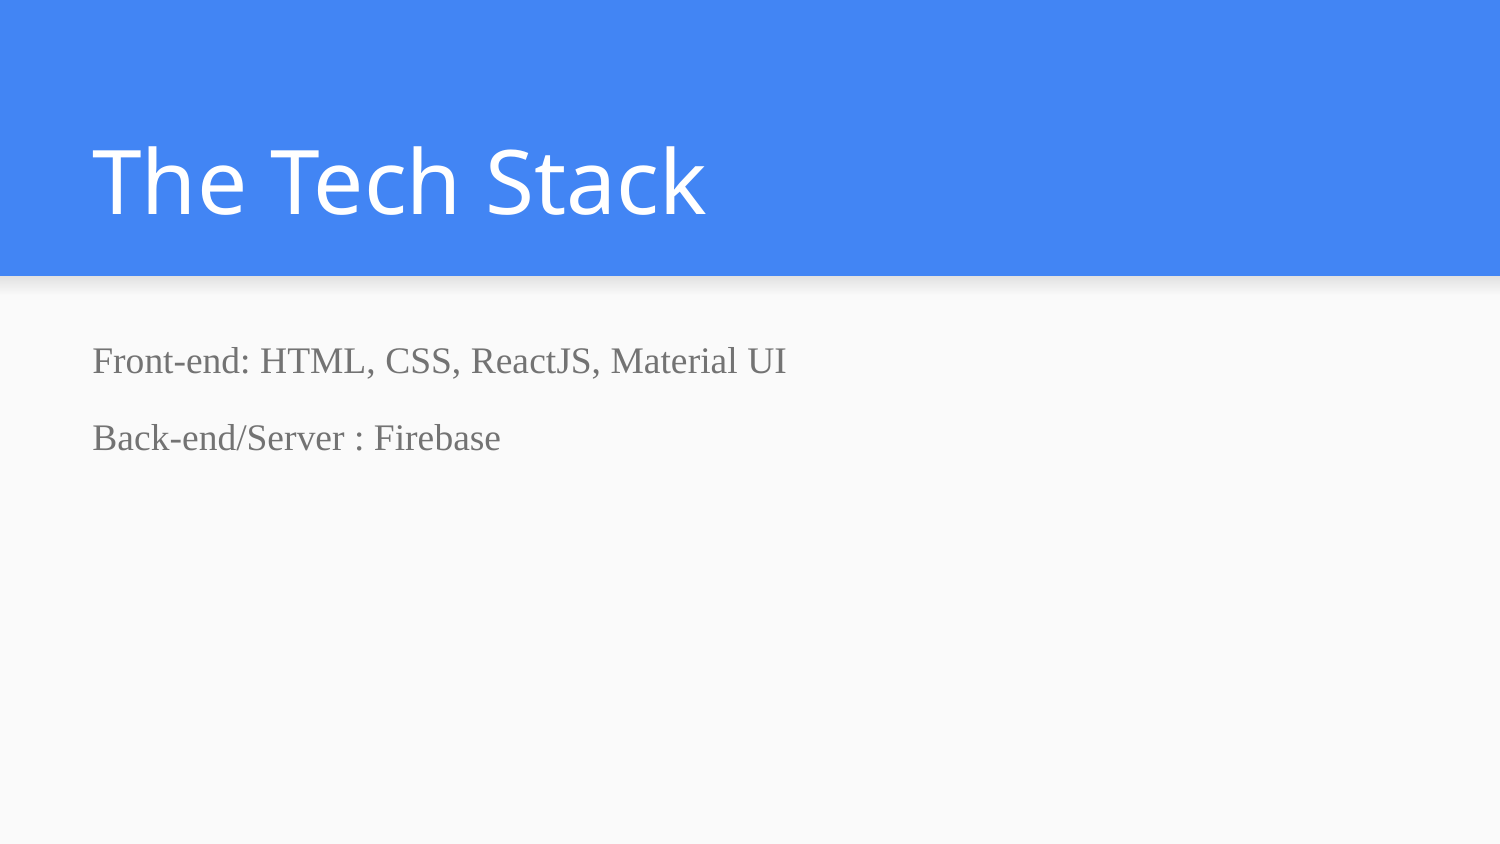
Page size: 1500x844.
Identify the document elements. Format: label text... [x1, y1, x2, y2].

title The Tech Stack [77, 121, 1427, 248]
list Front-end: HTML, CSS, ReactJS, Material UI Back-end/Server : Firebase [77, 314, 1427, 760]
